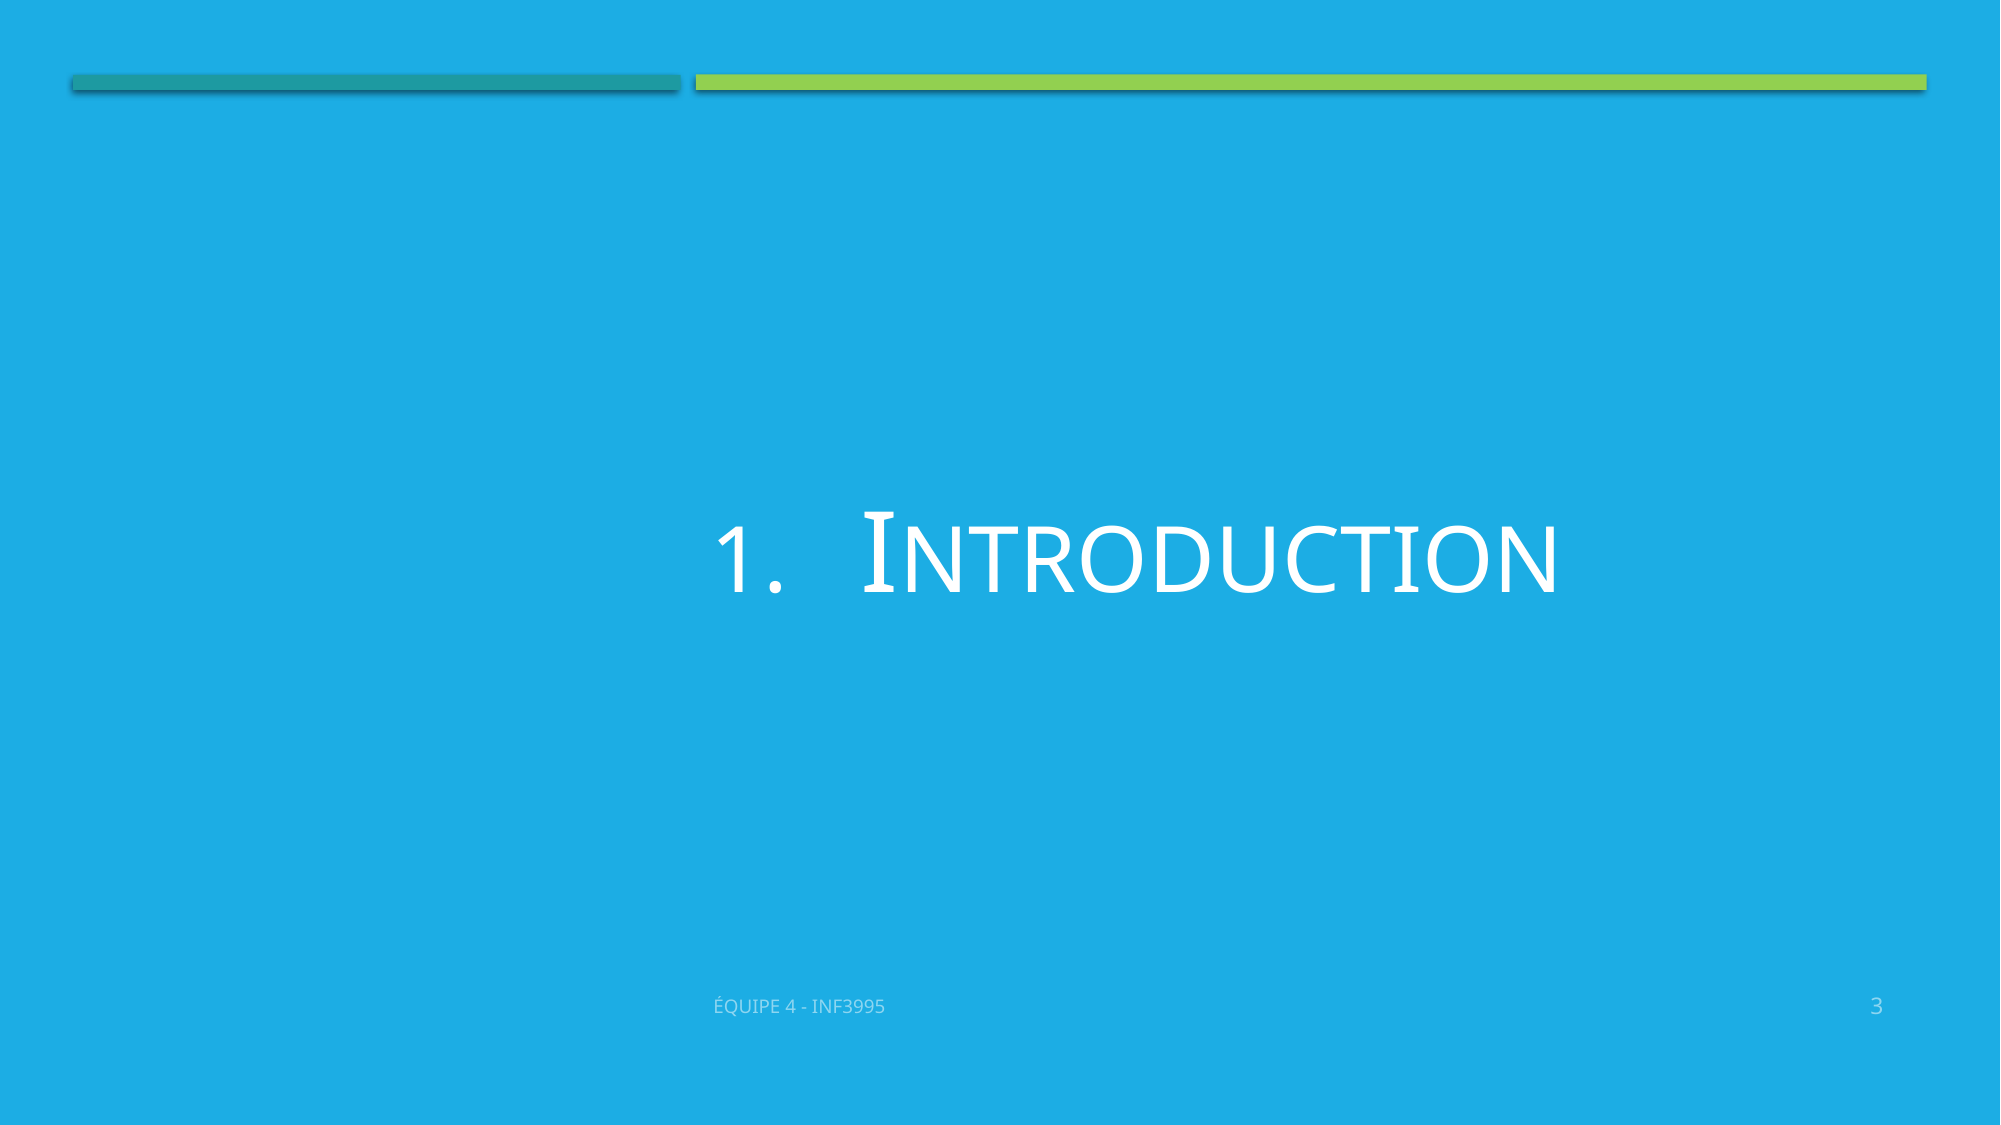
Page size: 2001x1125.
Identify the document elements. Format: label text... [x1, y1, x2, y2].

footer Équipe 4 - INF3995 [698, 976, 1606, 1037]
text_box [0, 0, 2000, 1125]
text_box [72, 74, 682, 91]
text_box [695, 73, 1928, 91]
title 1. INTRODUCTION [695, 141, 1926, 954]
slide_number 3 [1732, 977, 1899, 1037]
